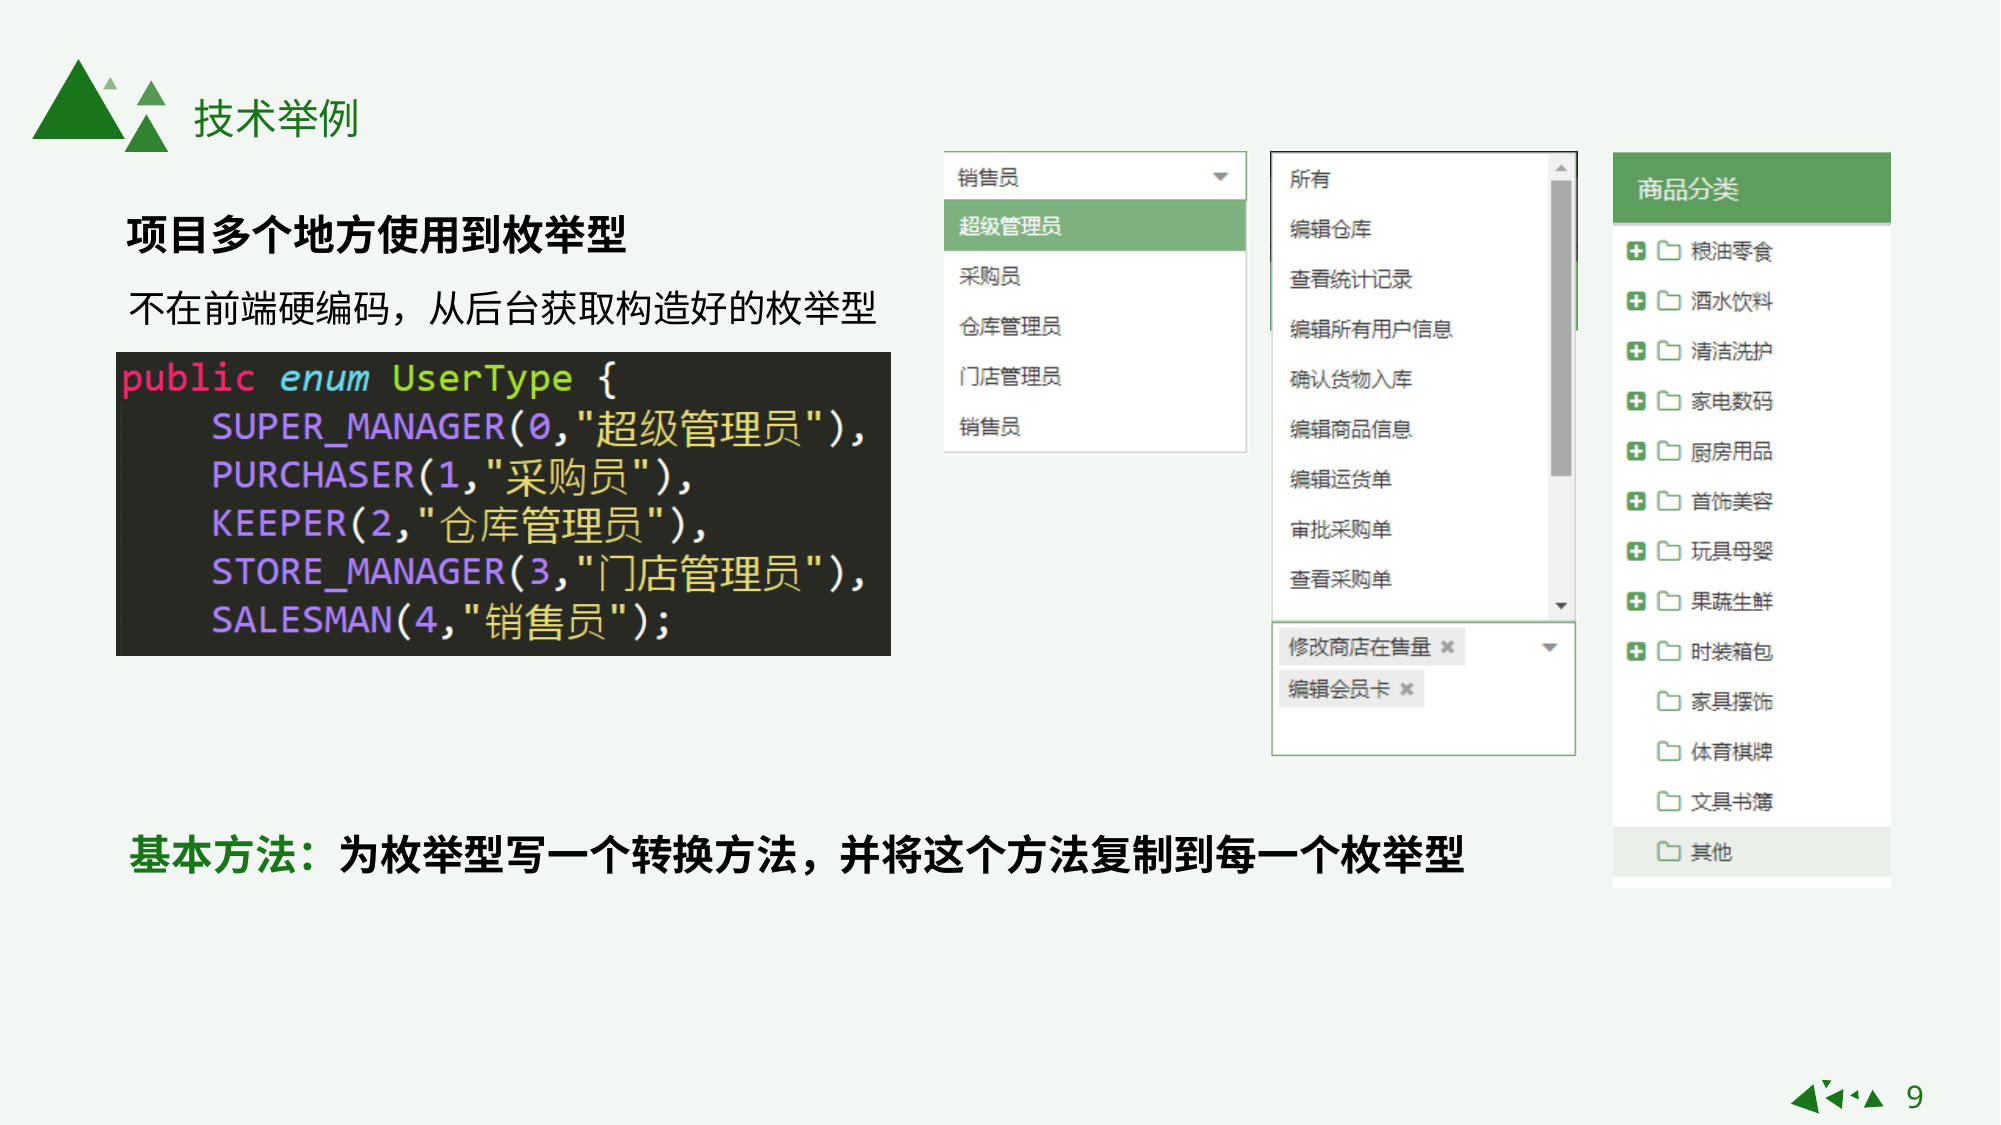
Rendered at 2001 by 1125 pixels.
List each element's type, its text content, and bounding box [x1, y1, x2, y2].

text_box [103, 77, 118, 90]
picture [1613, 151, 1891, 888]
text_box [124, 114, 169, 152]
text_box [136, 80, 166, 106]
text_box 不在前端硬编码，从后台获取构造好的枚举型 [113, 277, 894, 338]
picture [1270, 151, 1578, 758]
picture [116, 352, 891, 656]
text_box 技术举例 [178, 85, 376, 151]
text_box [1790, 1070, 1966, 1124]
text_box 基本方法：为枚举型写一个转换方法，并将这个方法复制到每一个枚举型 [115, 821, 1481, 887]
picture [944, 151, 1249, 455]
text_box [32, 59, 125, 139]
text_box 项目多个地方使用到枚举型 [111, 201, 643, 266]
